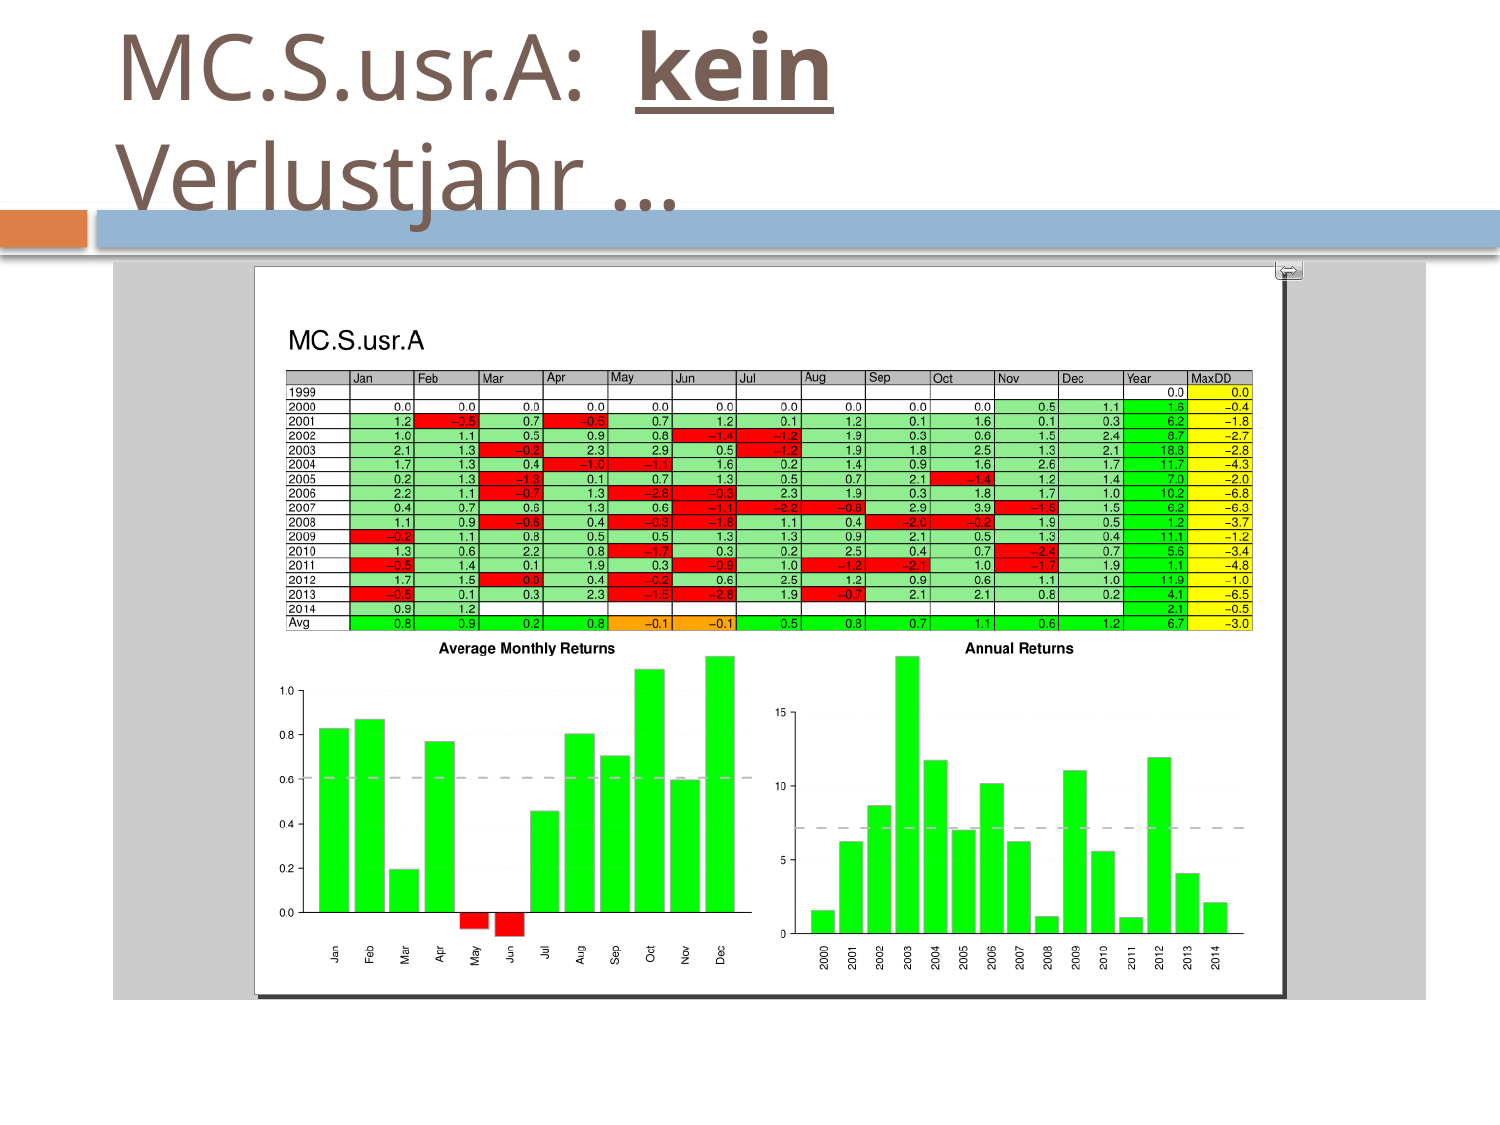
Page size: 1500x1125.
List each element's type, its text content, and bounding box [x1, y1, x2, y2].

title MC.S.usr.A: kein Verlustjahr ... [100, 37, 1438, 200]
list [113, 262, 1426, 1001]
